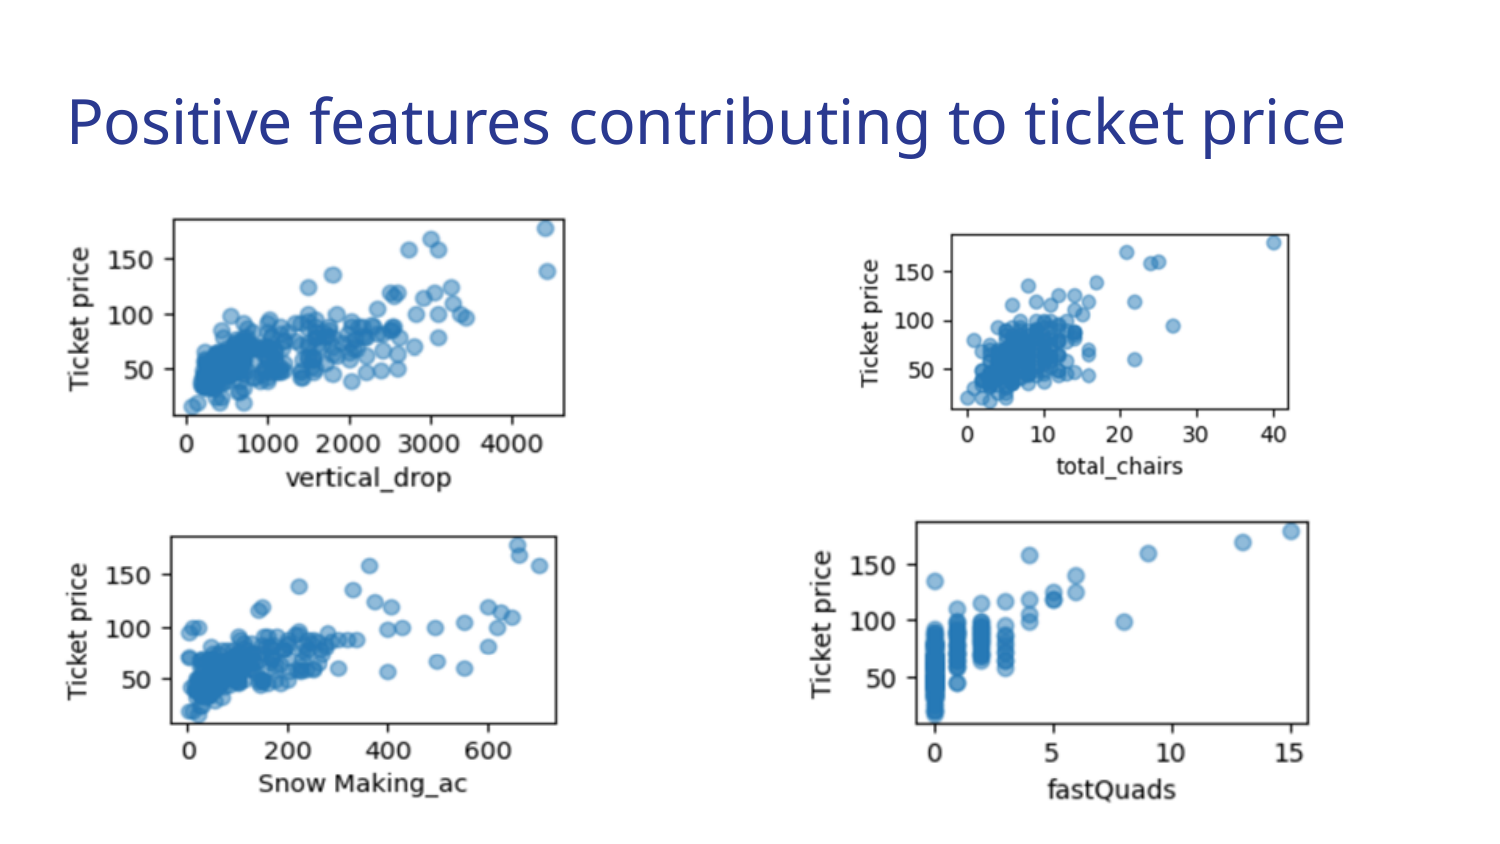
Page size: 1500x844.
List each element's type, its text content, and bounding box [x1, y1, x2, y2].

title Positive features contributing to ticket price [51, 67, 1449, 167]
picture [50, 196, 607, 813]
picture [799, 209, 1383, 813]
